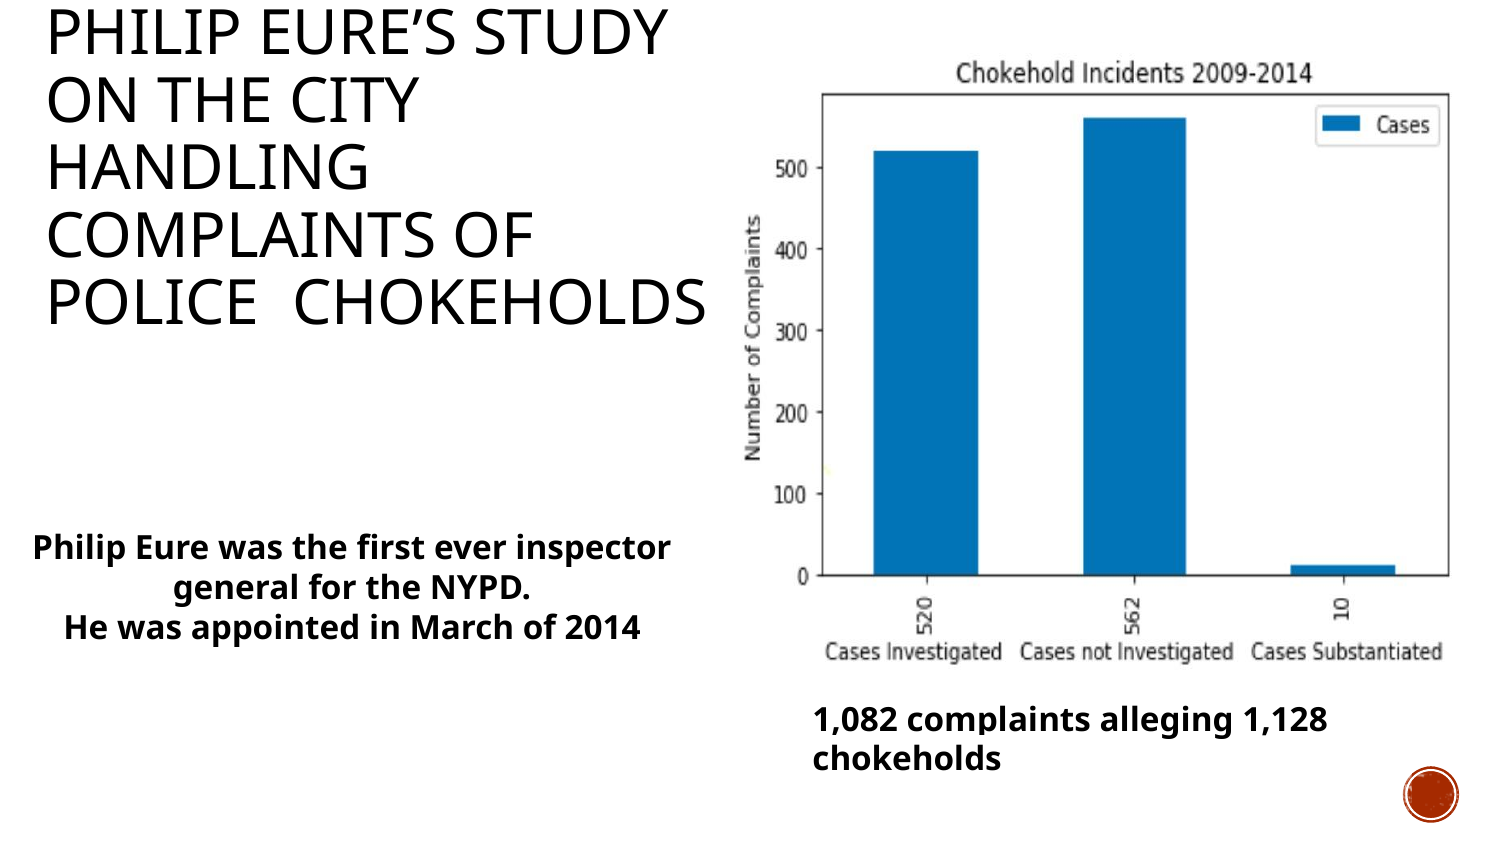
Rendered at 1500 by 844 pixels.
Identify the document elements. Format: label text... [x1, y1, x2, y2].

picture [734, 53, 1470, 677]
list 1,082 complaints alleging 1,128 chokeholds [797, 678, 1445, 763]
title Philip Eure’s study on the city handling complaints of police chokeholds [30, 96, 734, 354]
subtitle Philip Eure was the first ever inspector general for the NYPD. He was appointed in March of 2014 [1, 511, 704, 720]
